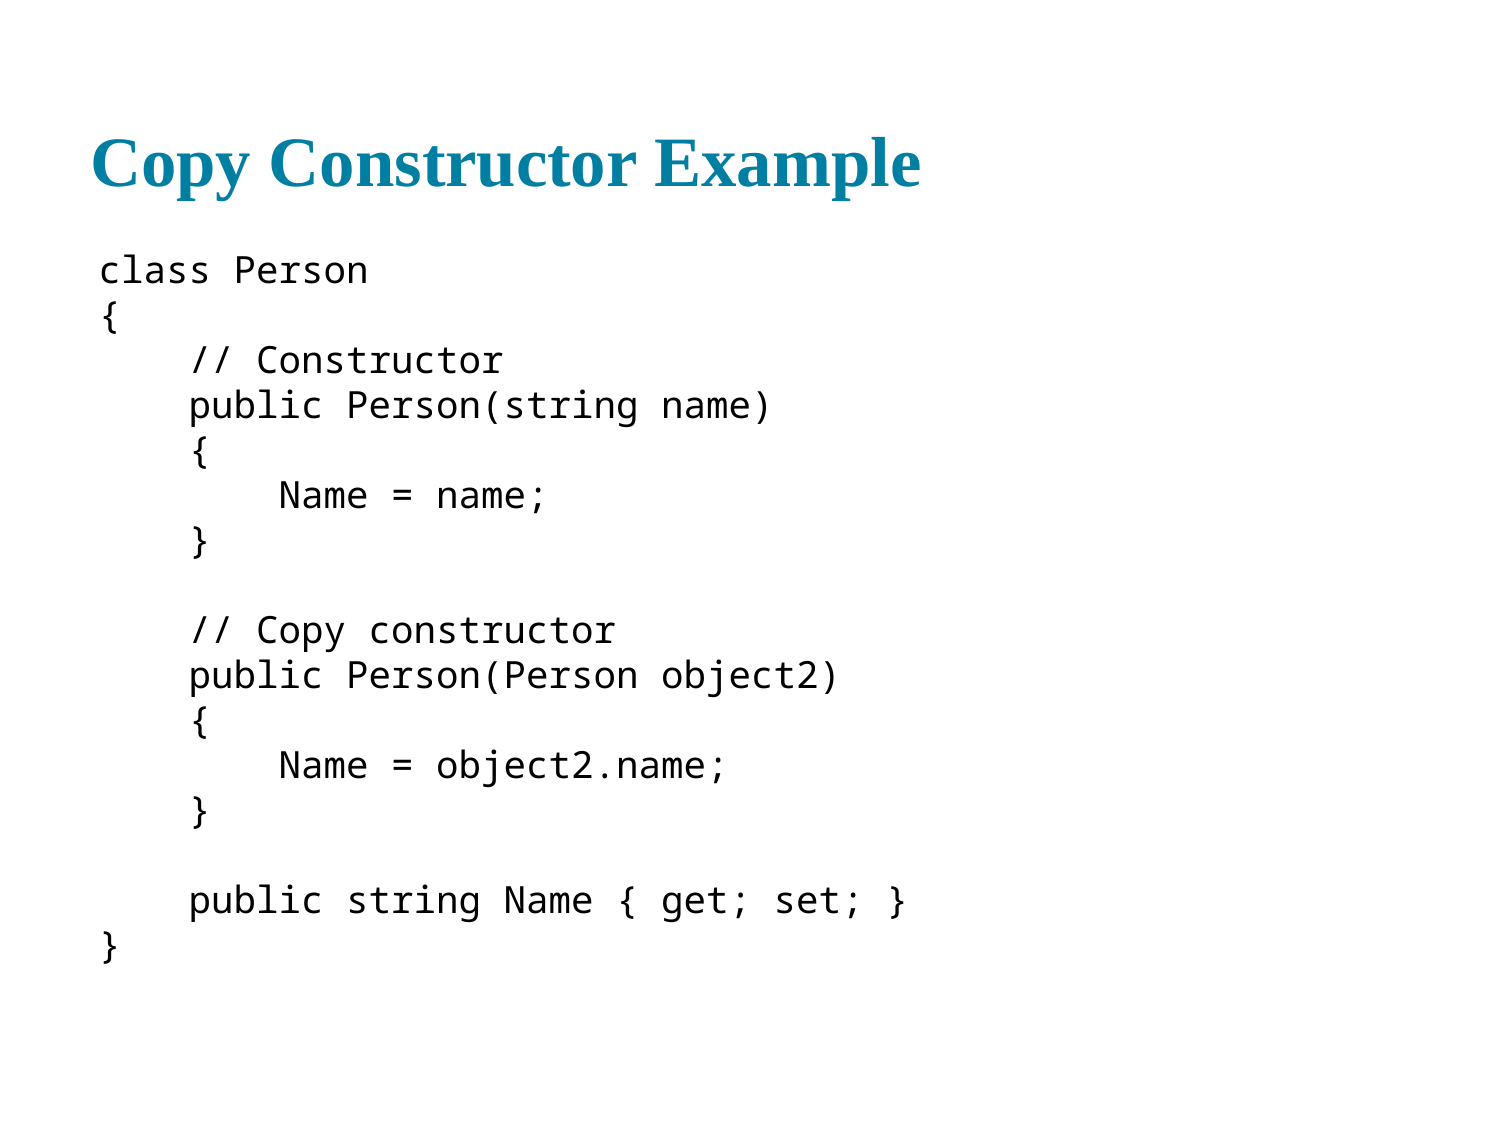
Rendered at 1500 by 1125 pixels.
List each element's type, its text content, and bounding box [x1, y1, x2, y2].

text_box class Person { // Constructor public Person(string name) { Name = name; } // Copy constructor public Person(Person object2) { Name = object2.name; } public string Name { get; set; } } [83, 238, 1317, 974]
title Copy Constructor Example [75, 0, 1425, 216]
